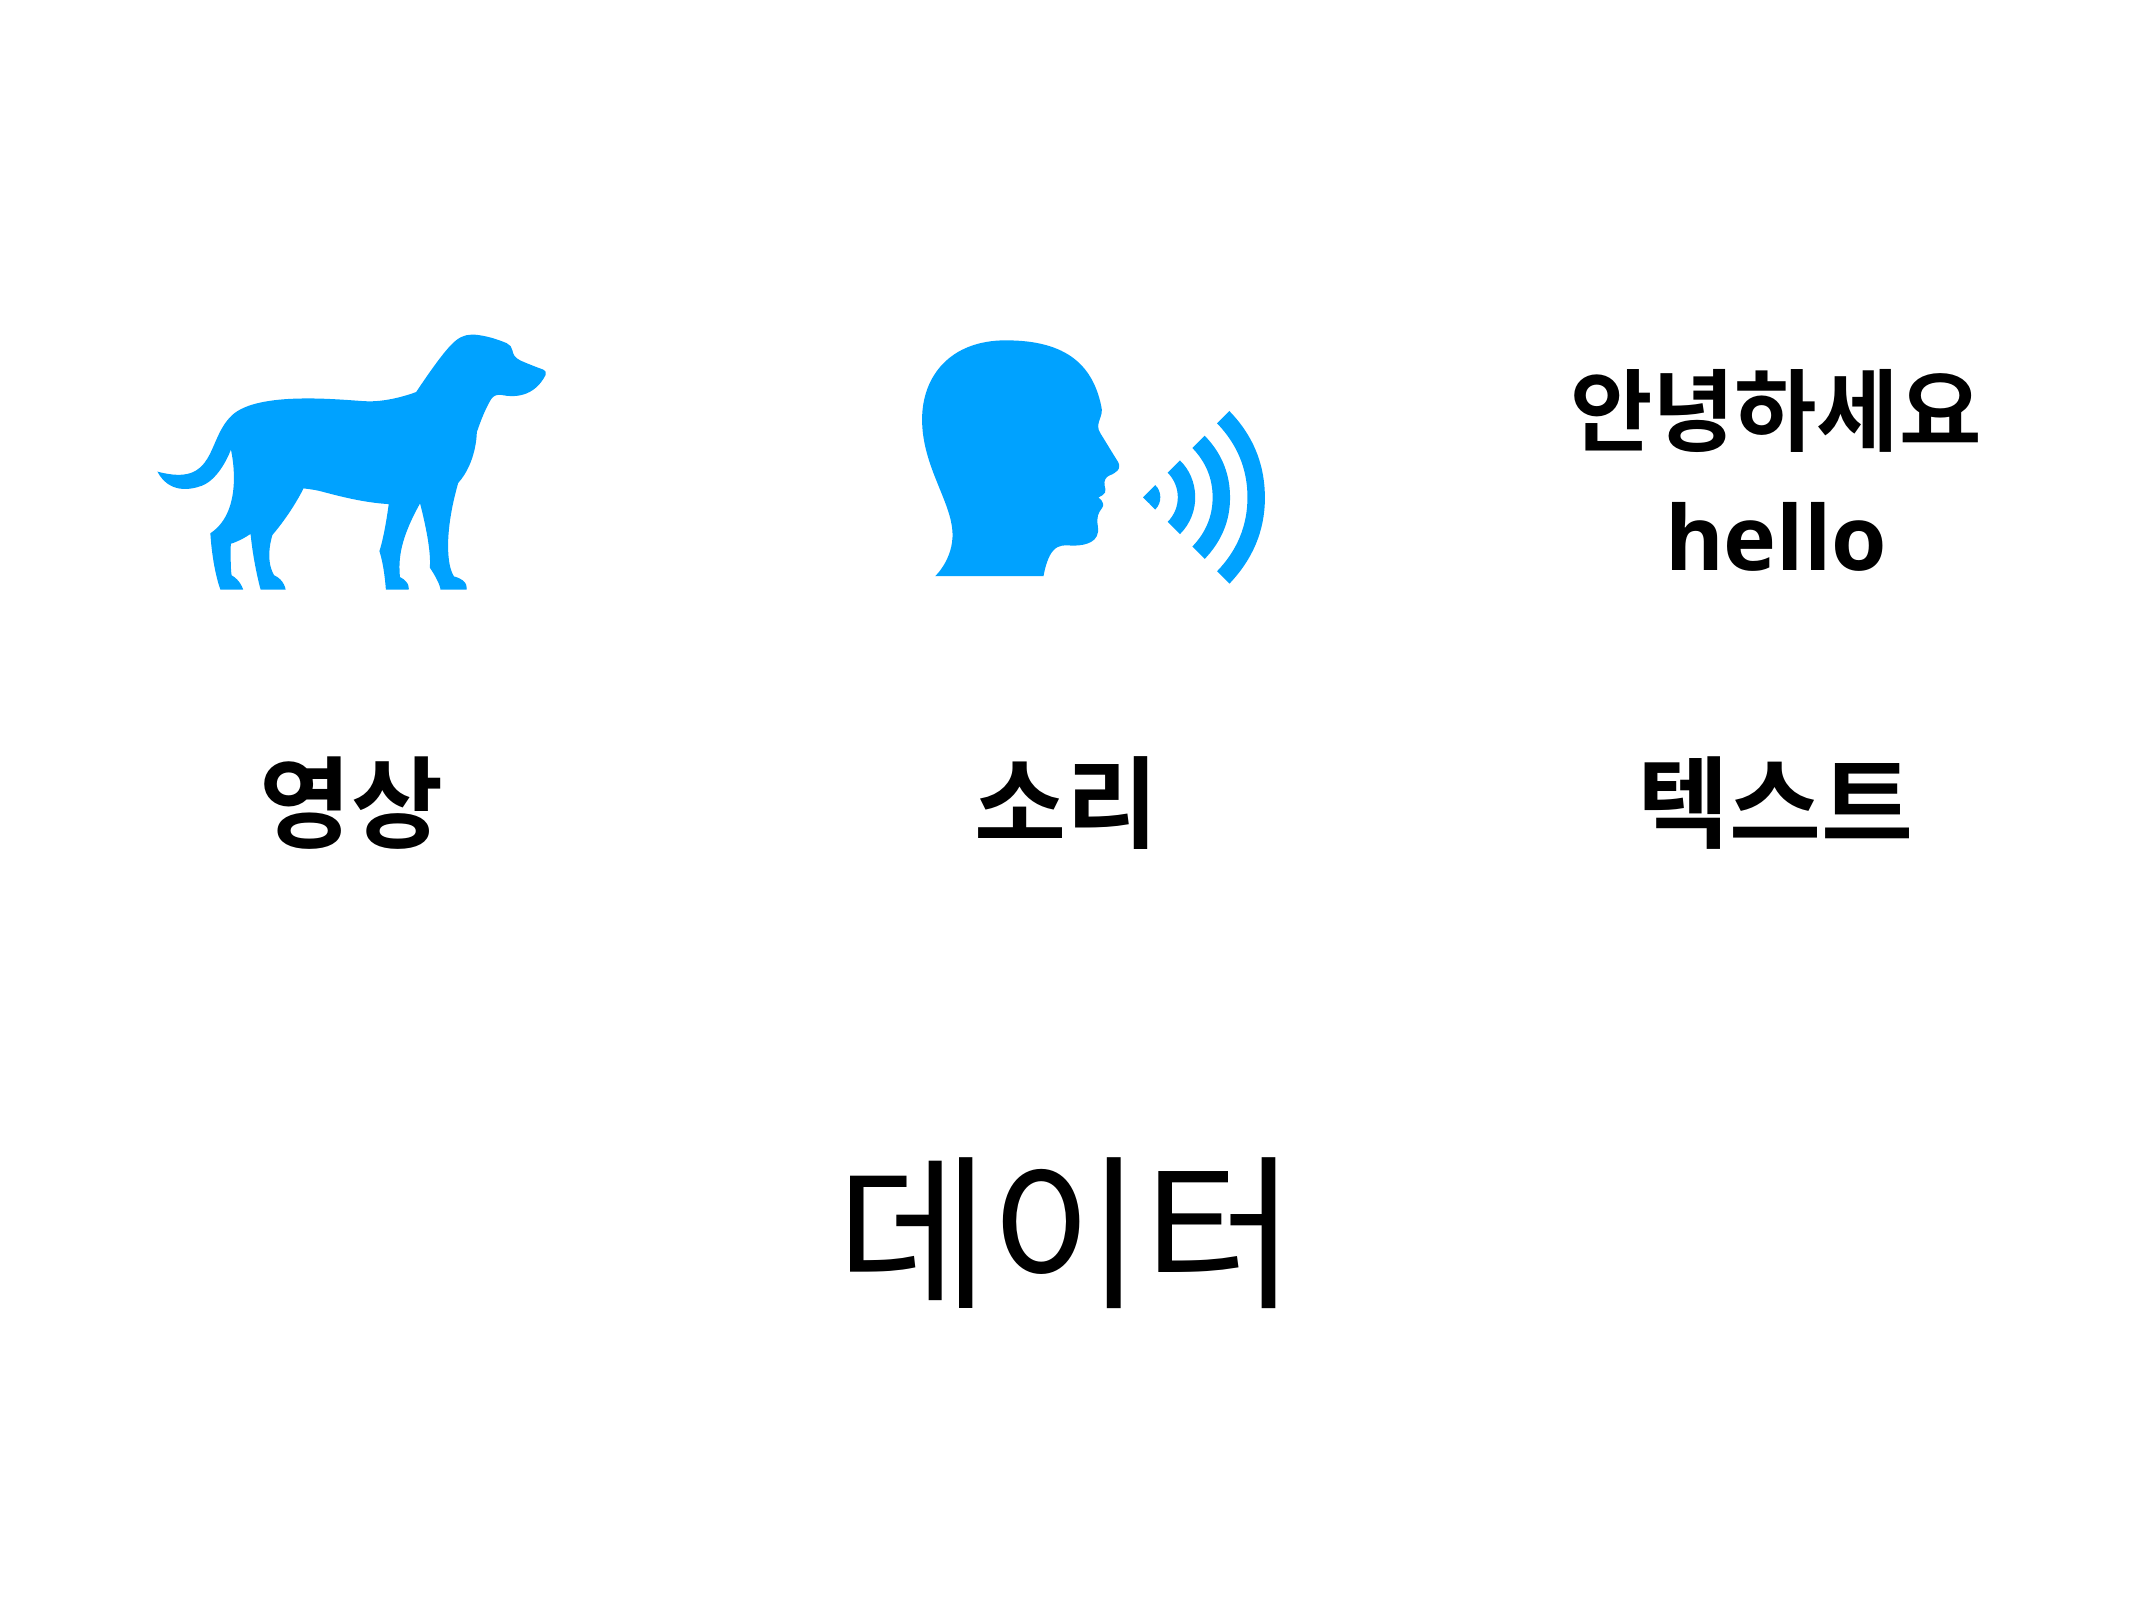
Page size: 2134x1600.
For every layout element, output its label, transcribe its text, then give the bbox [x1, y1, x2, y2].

text_box 소리 [966, 731, 1167, 869]
text_box [157, 334, 546, 590]
text_box hello [1656, 472, 1896, 597]
text_box 영상 [251, 731, 452, 869]
text_box 안녕하세요 [1561, 346, 1990, 471]
title 데이터 [707, 1106, 1427, 1351]
text_box 텍스트 [1629, 731, 1923, 869]
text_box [921, 340, 1266, 584]
